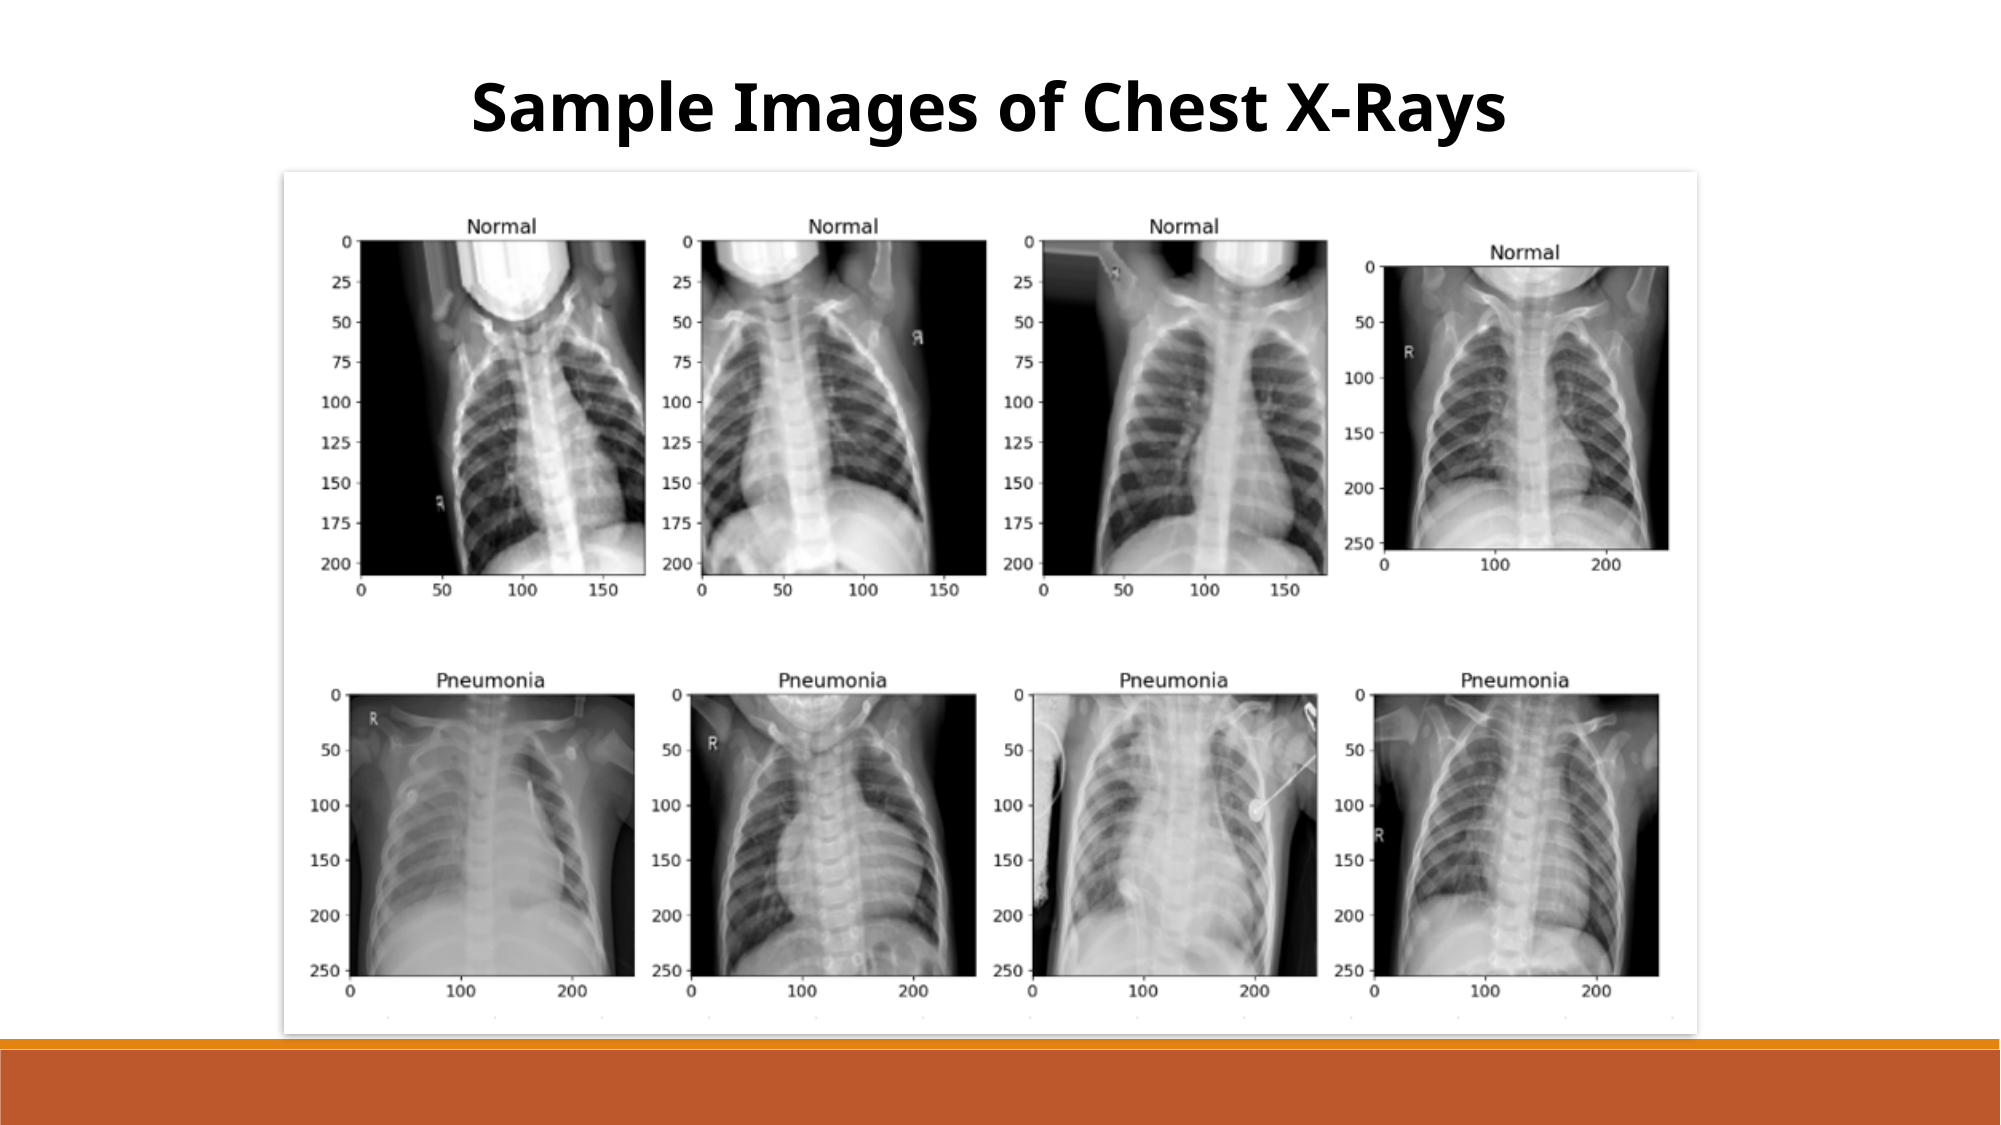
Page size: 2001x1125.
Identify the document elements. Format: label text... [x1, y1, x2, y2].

text_box Sample Images of Chest X-Rays [457, 57, 1524, 153]
picture [298, 185, 1683, 1020]
